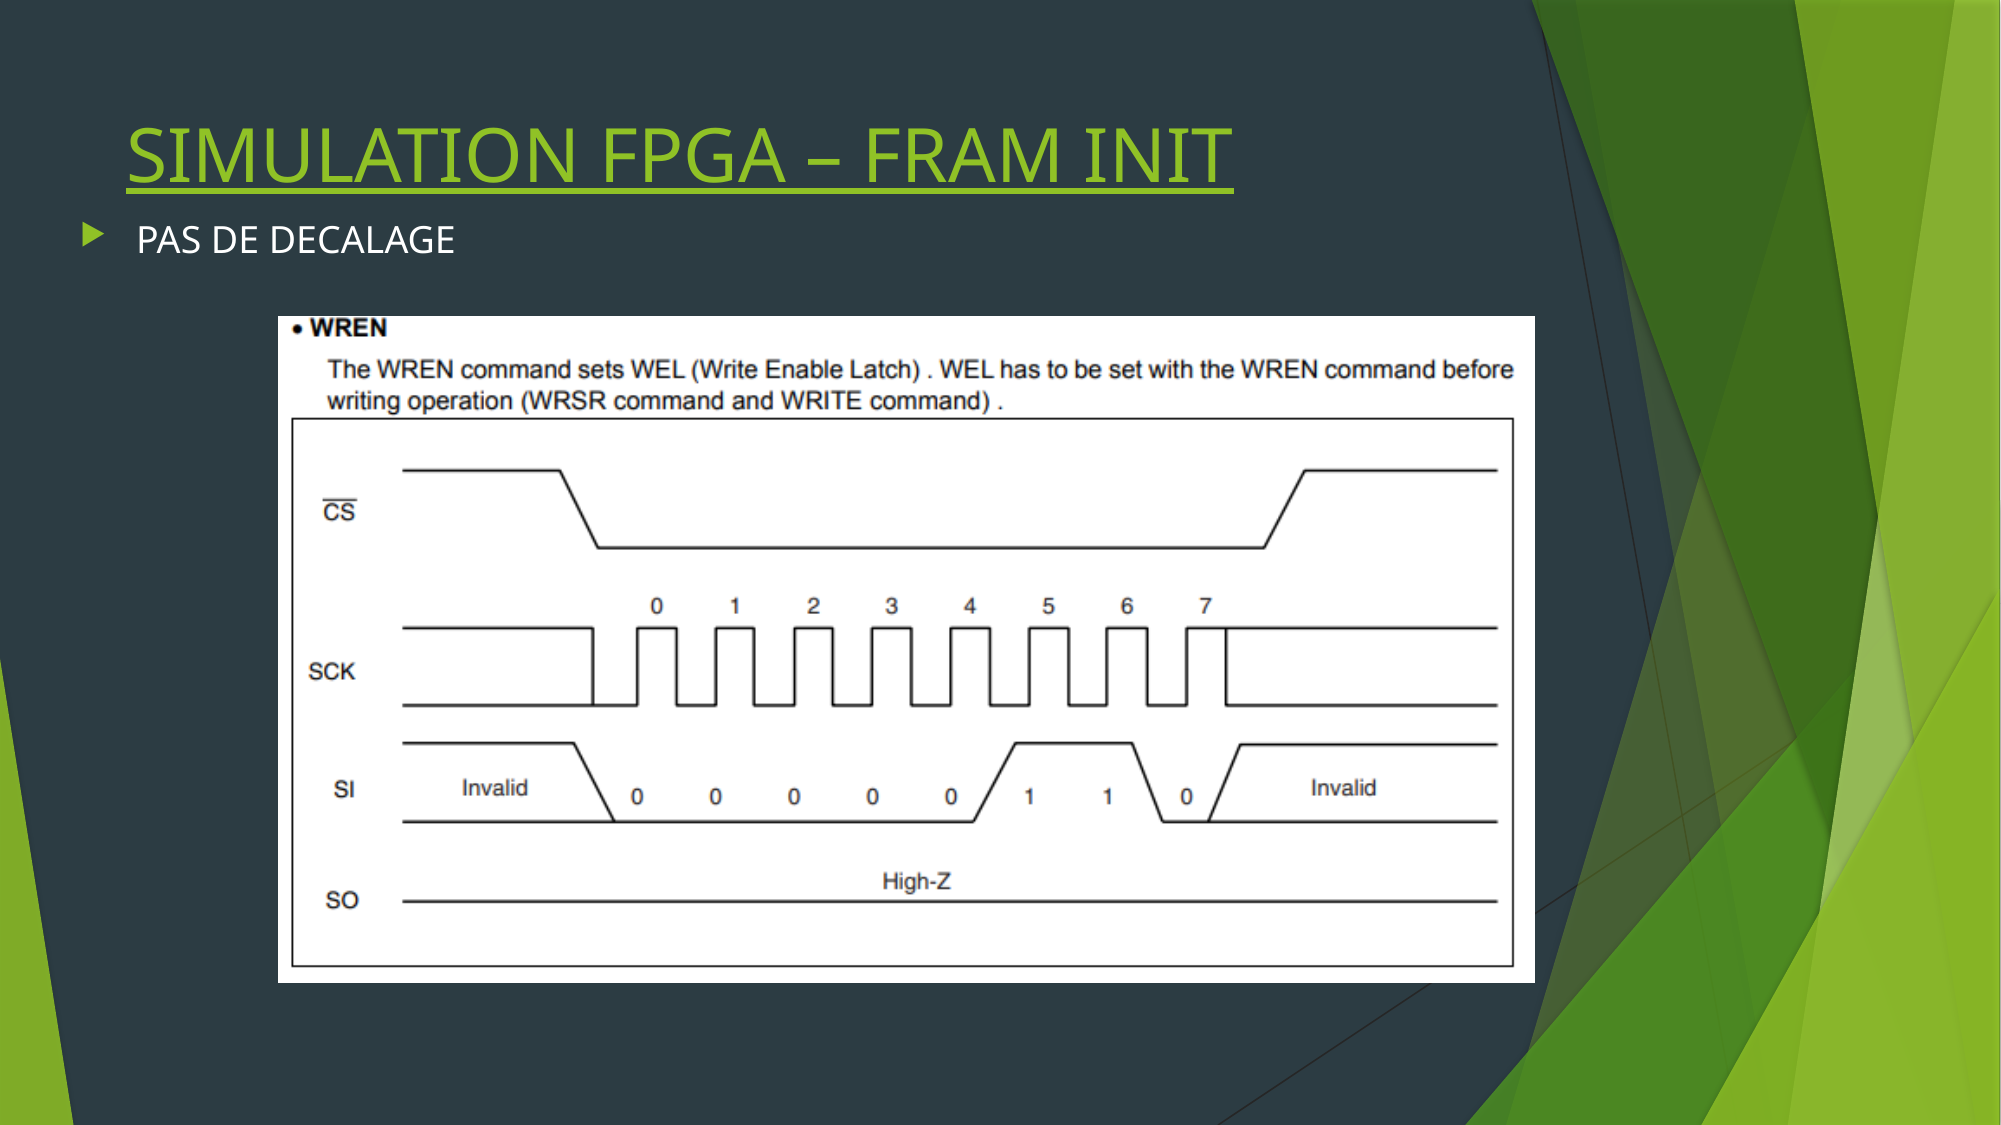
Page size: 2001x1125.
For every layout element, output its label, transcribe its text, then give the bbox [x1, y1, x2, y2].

list PAS DE DECALAGE [64, 208, 1722, 348]
picture [277, 316, 1535, 984]
title SIMULATION FPGA – FRAM INIT [111, 99, 1522, 208]
